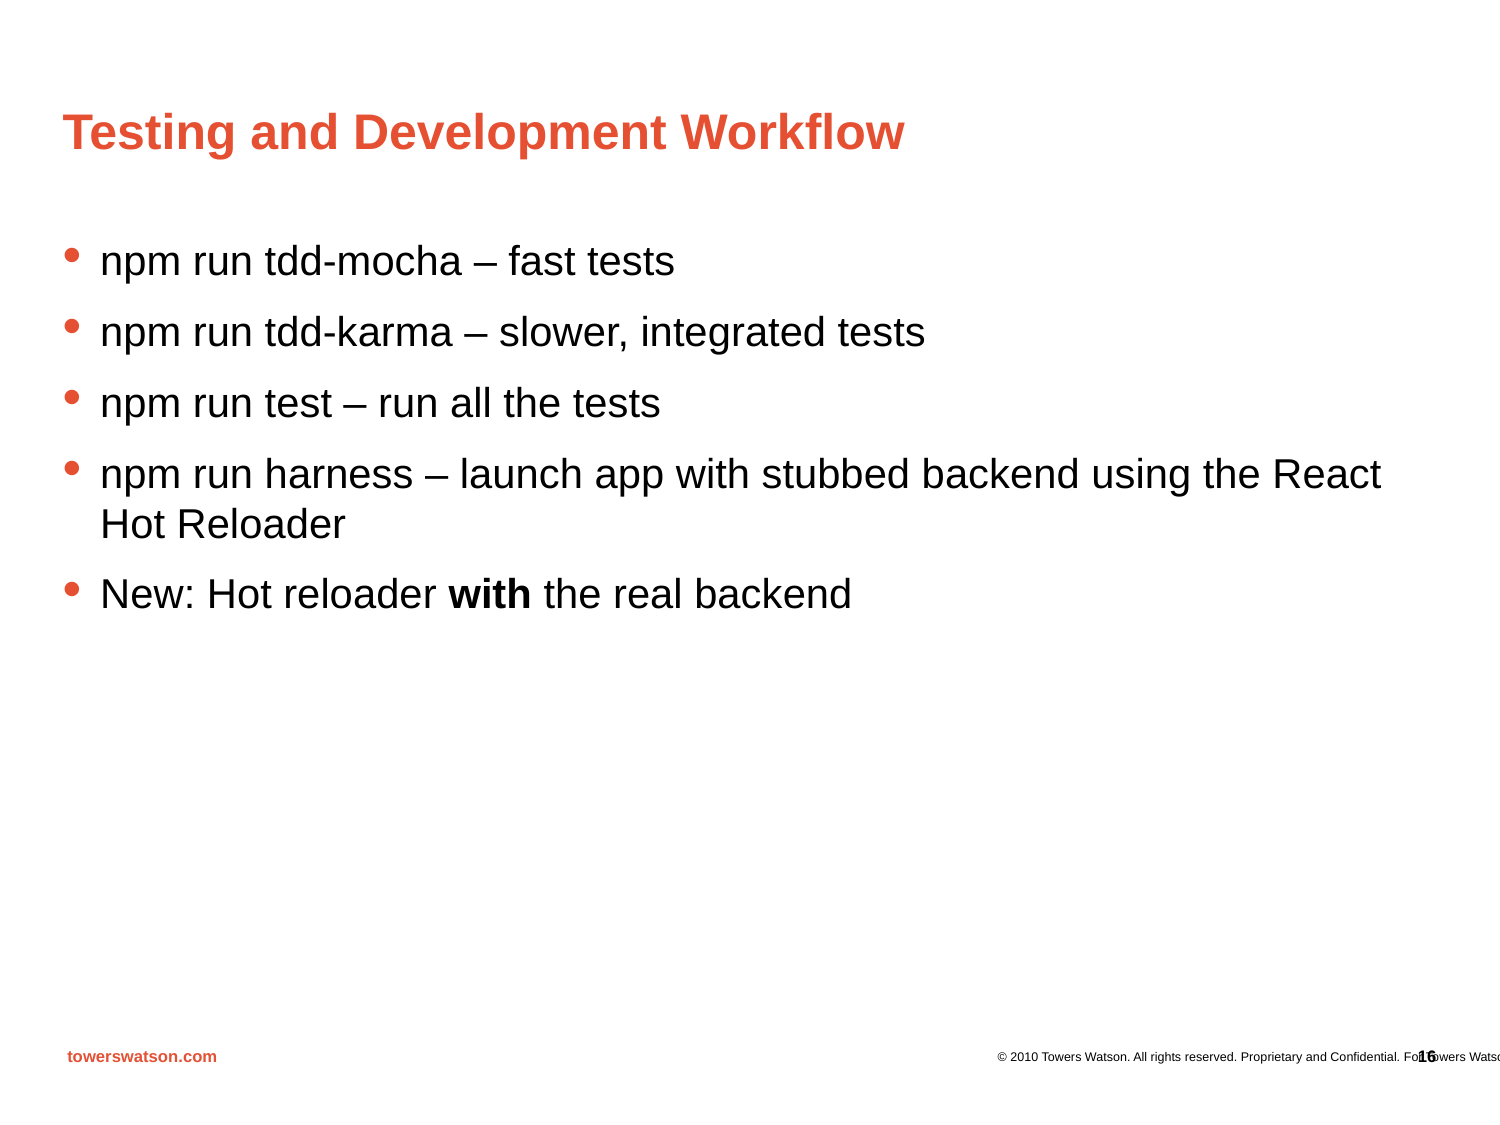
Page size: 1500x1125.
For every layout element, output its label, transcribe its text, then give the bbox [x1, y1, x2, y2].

slide_number 16 [1382, 1038, 1437, 1084]
title Testing and Development Workflow [62, 70, 1437, 197]
list npm run tdd-mocha – fast tests npm run tdd-karma – slower, integrated tests npm run test – run all the tests npm run harness – launch app with stubbed backend using the React Hot Reloader New: Hot reloader with the real backend [62, 233, 1437, 975]
